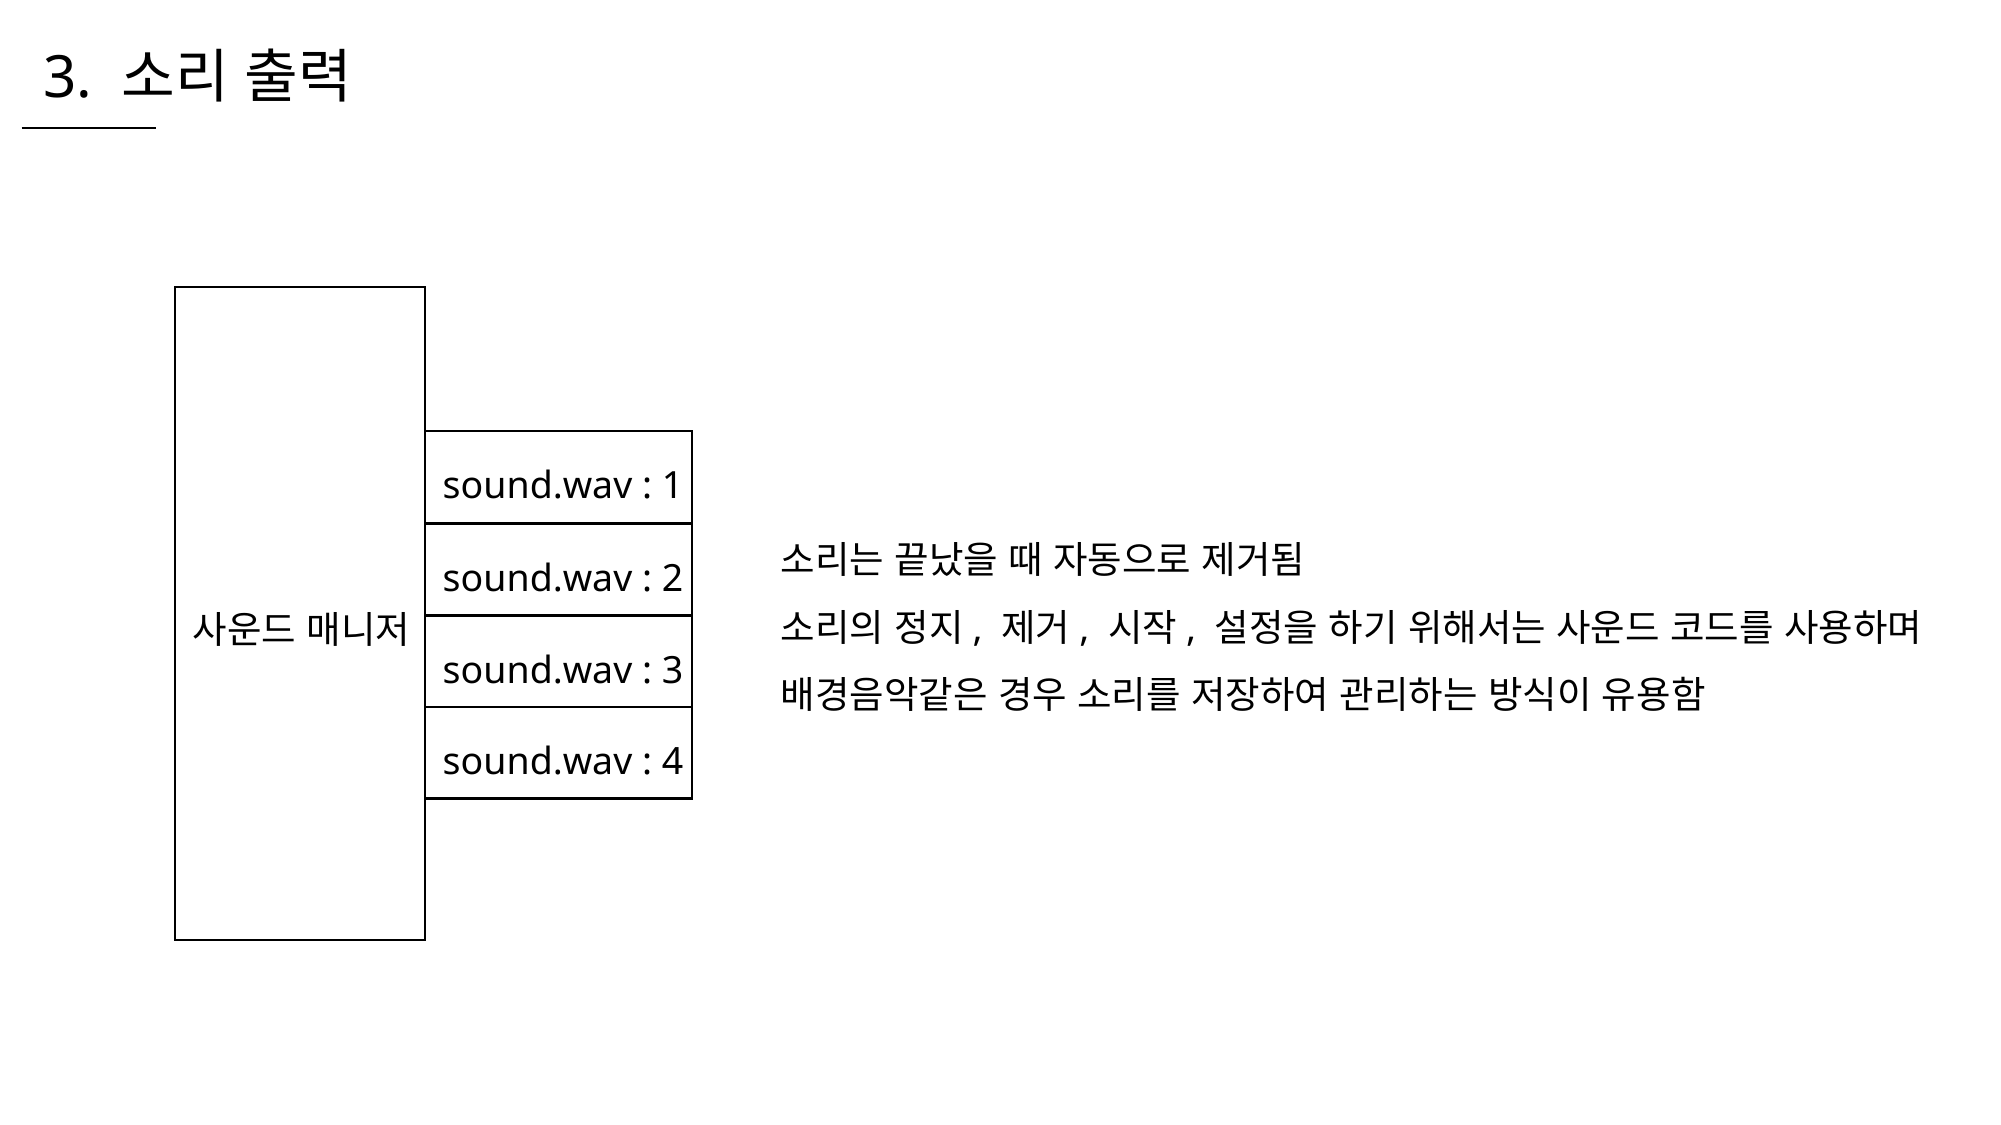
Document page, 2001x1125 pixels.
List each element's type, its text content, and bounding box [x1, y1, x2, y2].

text_box 사운드 매니저 [177, 575, 424, 658]
text_box 소리는 끝났을 때 자동으로 제거됨 소리의 정지, 제거, 시작, 설정을 하기 위해서는 사운드 코드를 사용하며 배경음악같은 경우 소리를 저장하여 관리하는 방식이 유용함 [765, 506, 1938, 724]
text_box [174, 286, 426, 941]
text_box 3. 소리 출력 [28, 31, 367, 117]
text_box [425, 431, 702, 799]
